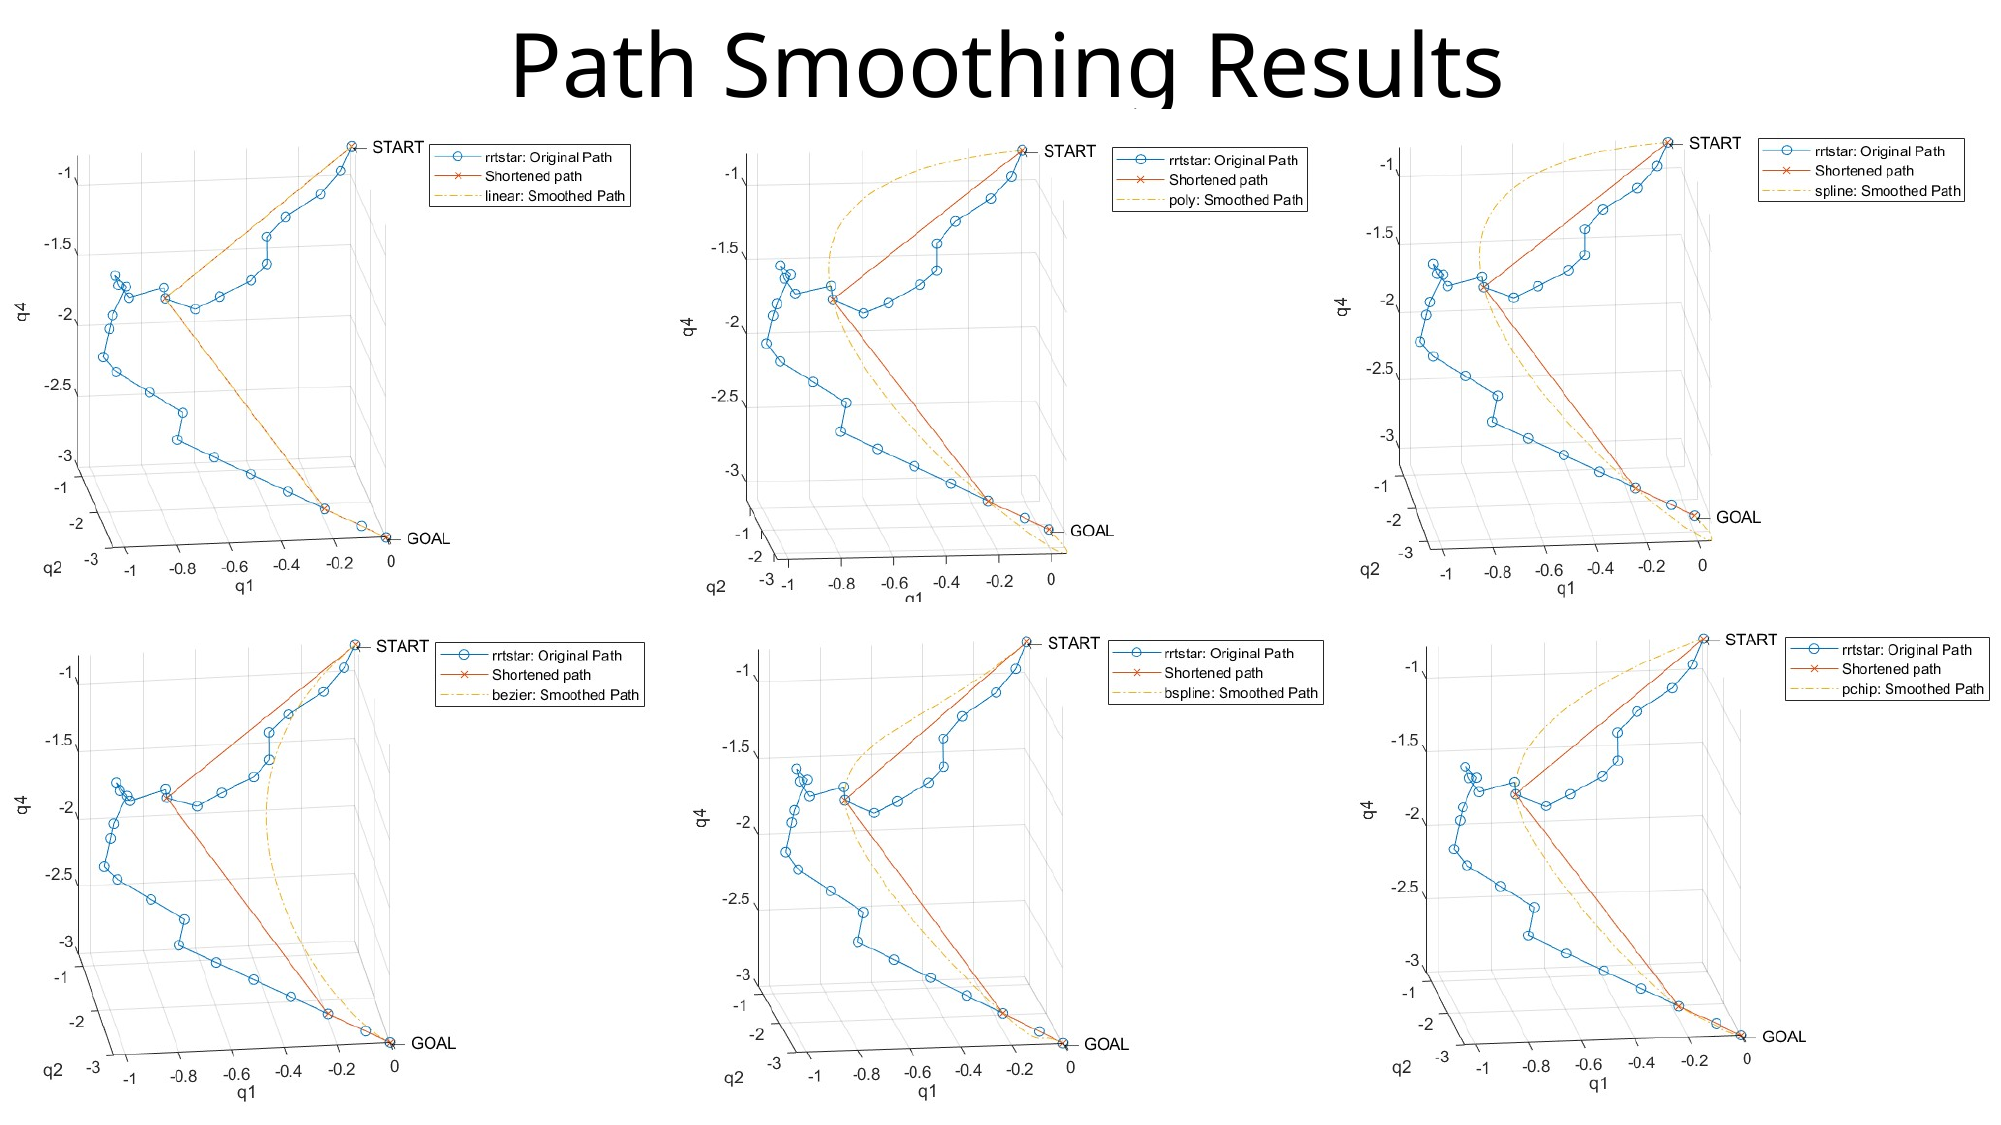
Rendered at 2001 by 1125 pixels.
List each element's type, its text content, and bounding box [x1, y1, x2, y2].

picture [8, 100, 2000, 1111]
picture [8, 107, 670, 602]
title Path Smoothing Results [56, 12, 1960, 125]
